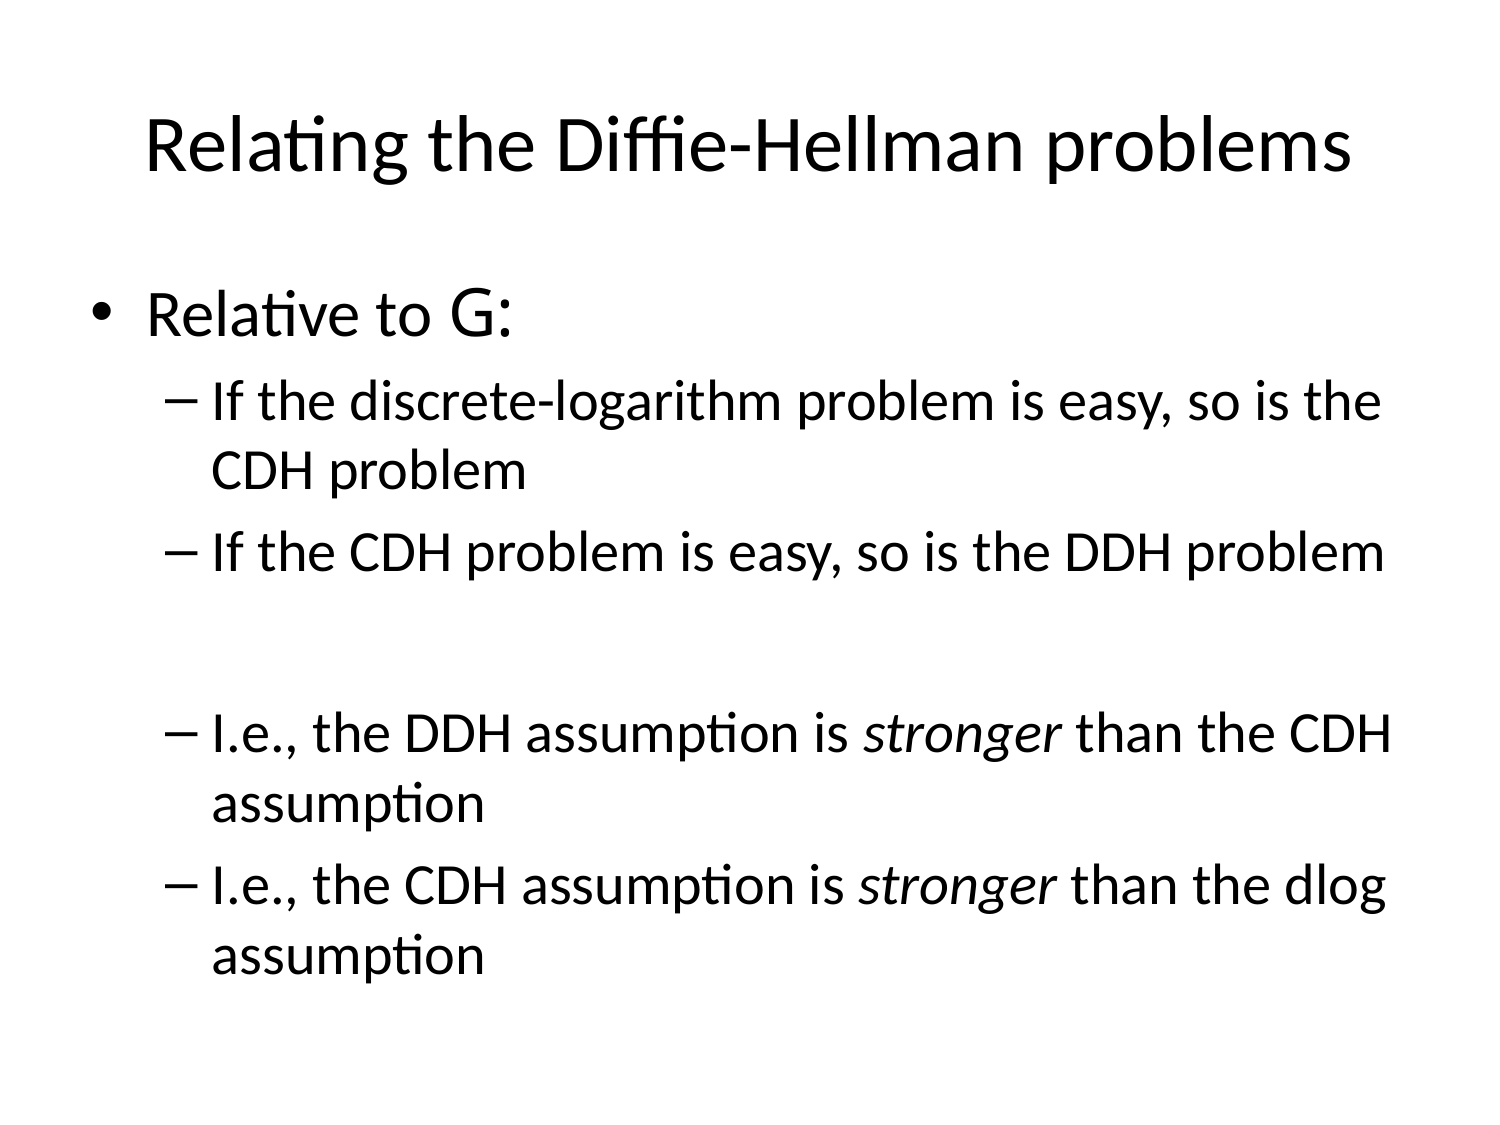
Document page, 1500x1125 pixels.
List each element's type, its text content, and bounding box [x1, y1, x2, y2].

title Relating the Diffie-Hellman problems [75, 45, 1425, 233]
list Relative to G: If the discrete-logarithm problem is easy, so is the CDH problem If the CDH problem is easy, so is the DDH problem I.e., the DDH assumption is stronger than the CDH assumption I.e., the CDH assumption is stronger than the dlog assumption [75, 262, 1425, 1005]
